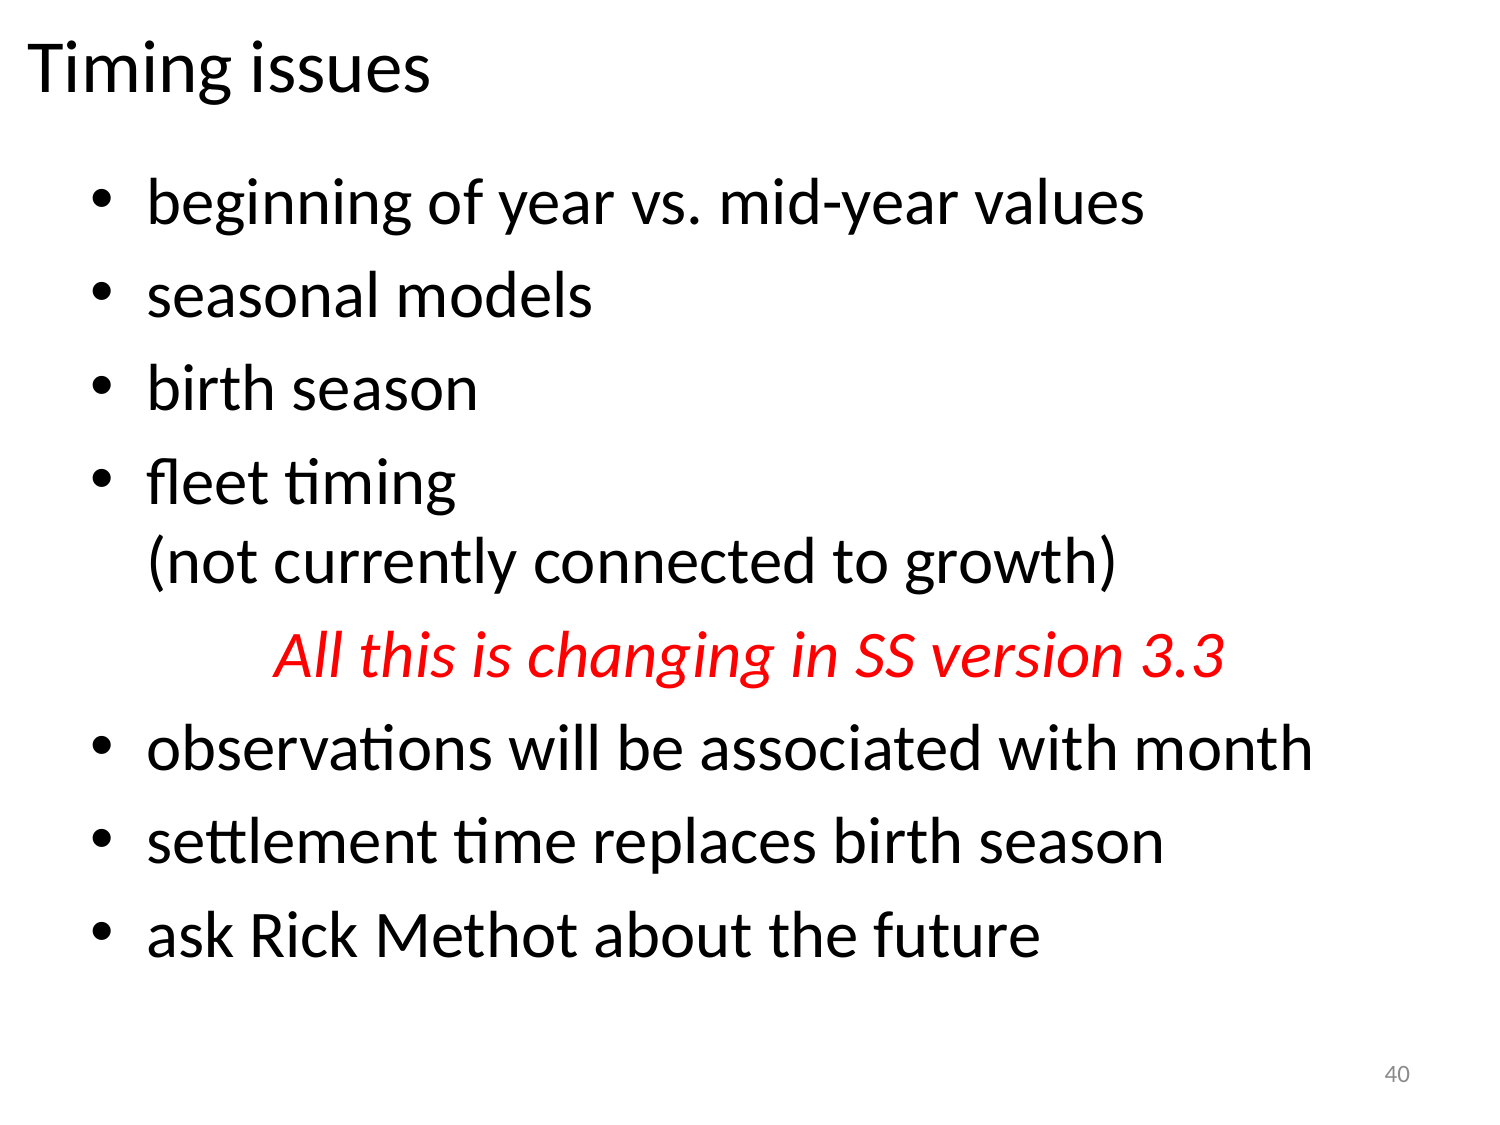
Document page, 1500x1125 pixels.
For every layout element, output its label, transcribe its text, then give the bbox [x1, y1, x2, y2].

list beginning of year vs. mid-year values seasonal models birth season fleet timing (not currently connected to growth) All this is changing in SS version 3.3 observations will be associated with month settlement time replaces birth season ask Rick Methot about the future [75, 149, 1425, 1005]
slide_number 40 [1074, 1042, 1425, 1103]
title Timing issues [12, 0, 1425, 125]
